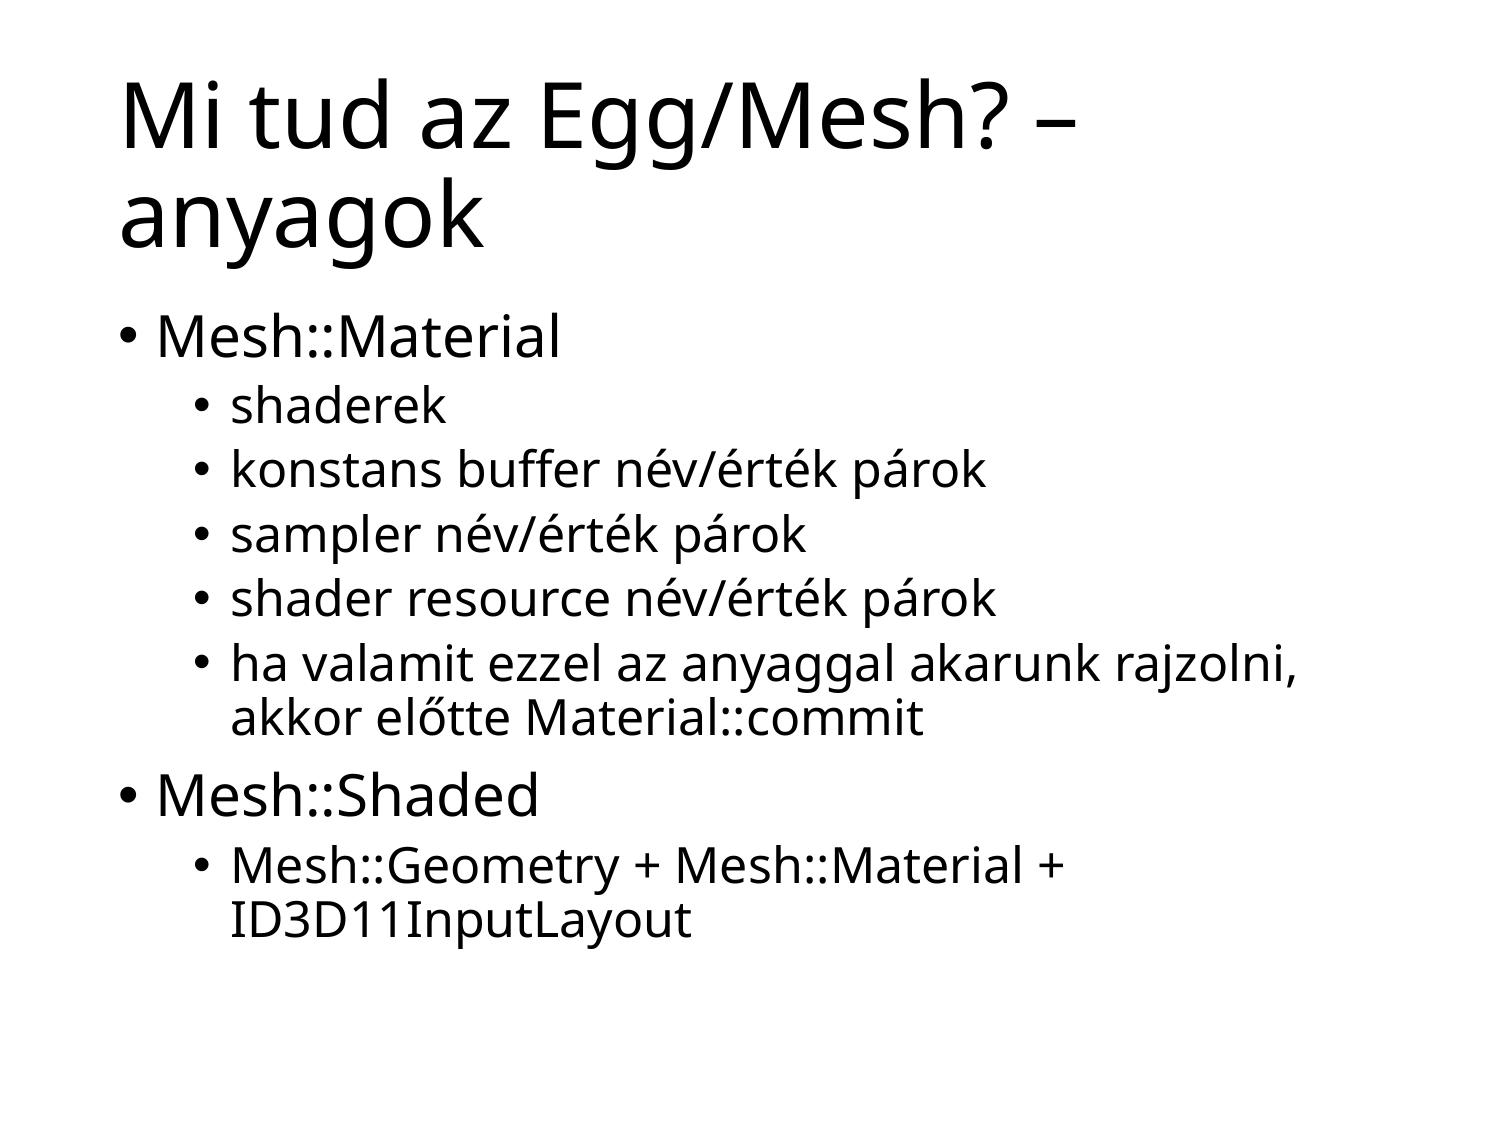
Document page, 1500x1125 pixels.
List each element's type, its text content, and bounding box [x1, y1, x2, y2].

list Mesh::Material shaderek konstans buffer név/érték párok sampler név/érték párok shader resource név/érték párok ha valamit ezzel az anyaggal akarunk rajzolni, akkor előtte Material::commit Mesh::Shaded Mesh::Geometry + Mesh::Material + ID3D11InputLayout [103, 299, 1397, 1114]
title Mi tud az Egg/Mesh? – anyagok [103, 59, 1397, 278]
